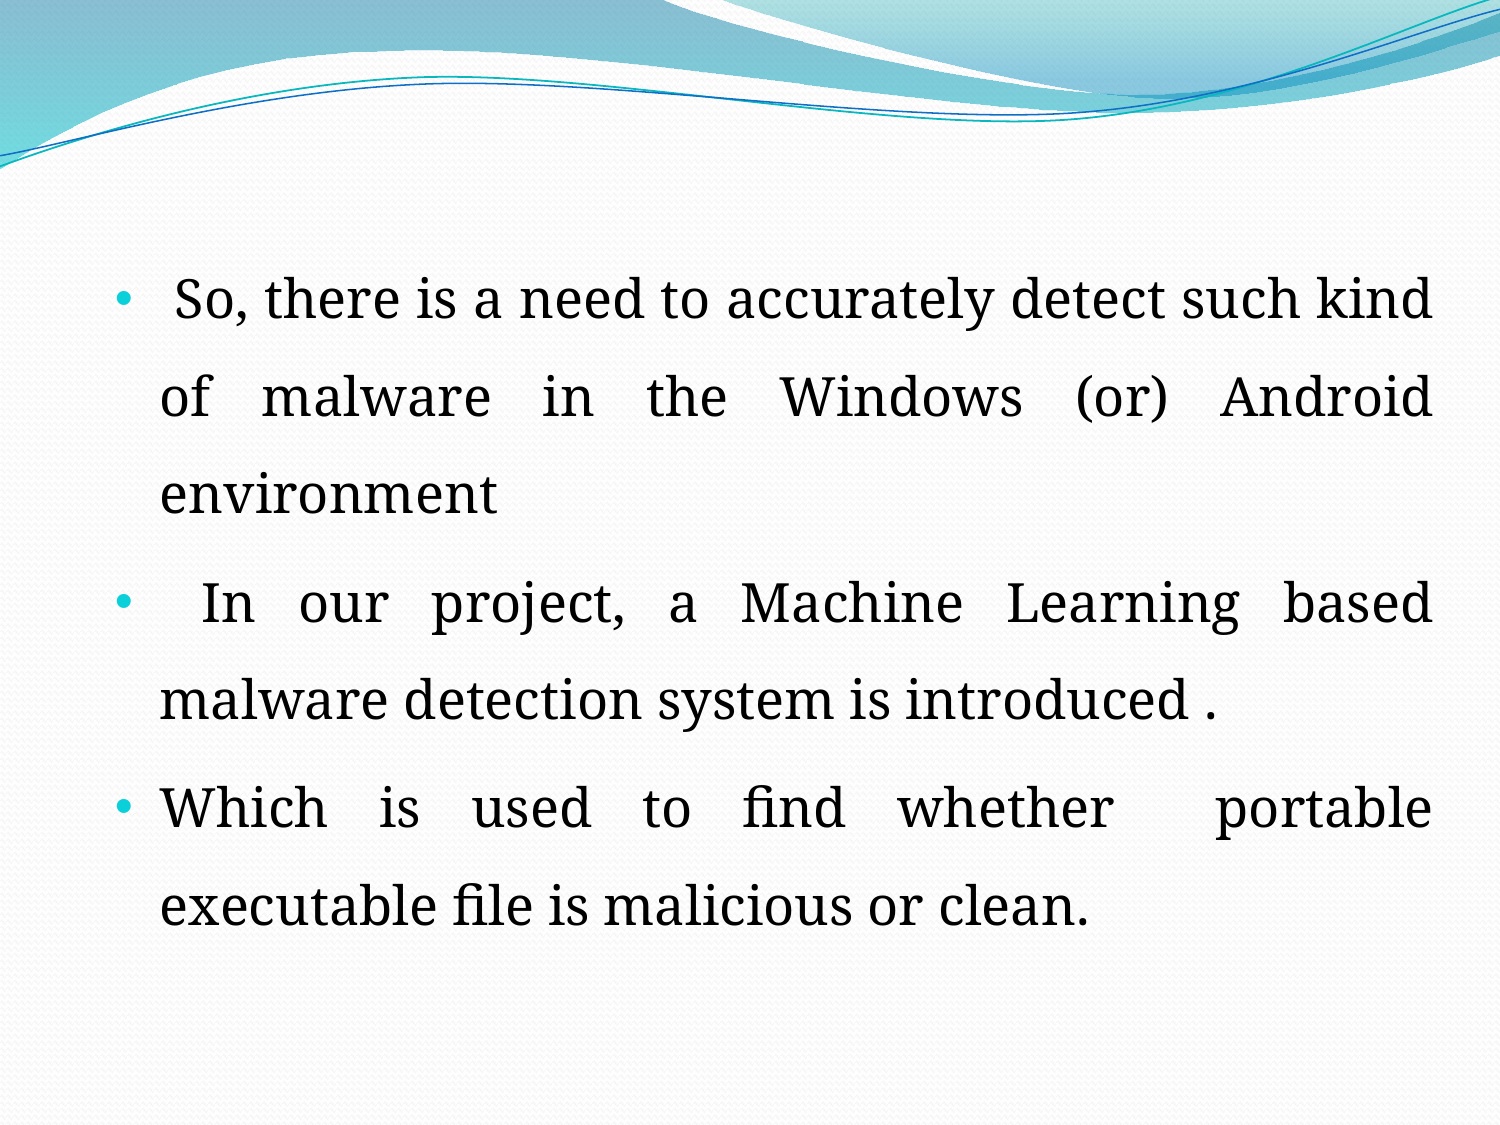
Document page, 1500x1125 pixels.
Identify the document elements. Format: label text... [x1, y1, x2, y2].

list So, there is a need to accurately detect such kind of malware in the Windows (or) Android environment In our project, a Machine Learning based malware detection system is introduced . Which is used to find whether portable executable file is malicious or clean. [99, 224, 1450, 945]
